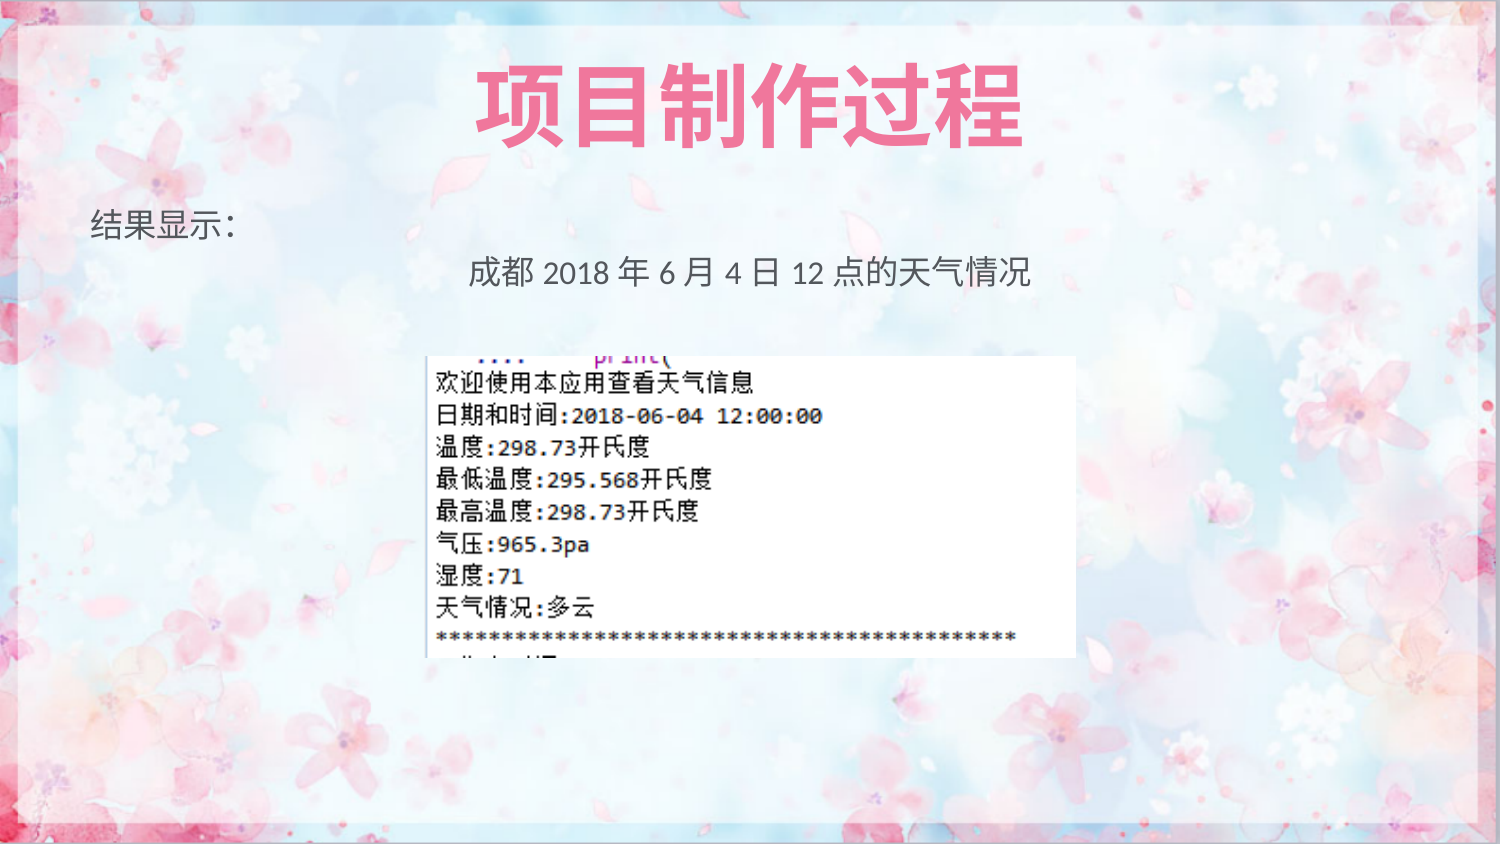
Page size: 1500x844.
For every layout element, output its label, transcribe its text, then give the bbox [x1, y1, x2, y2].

list 结果显示： 成都2018年6月4日12点的天气情况 [75, 196, 1425, 754]
title 项目制作过程 [75, 33, 1425, 175]
picture [0, 0, 1500, 844]
